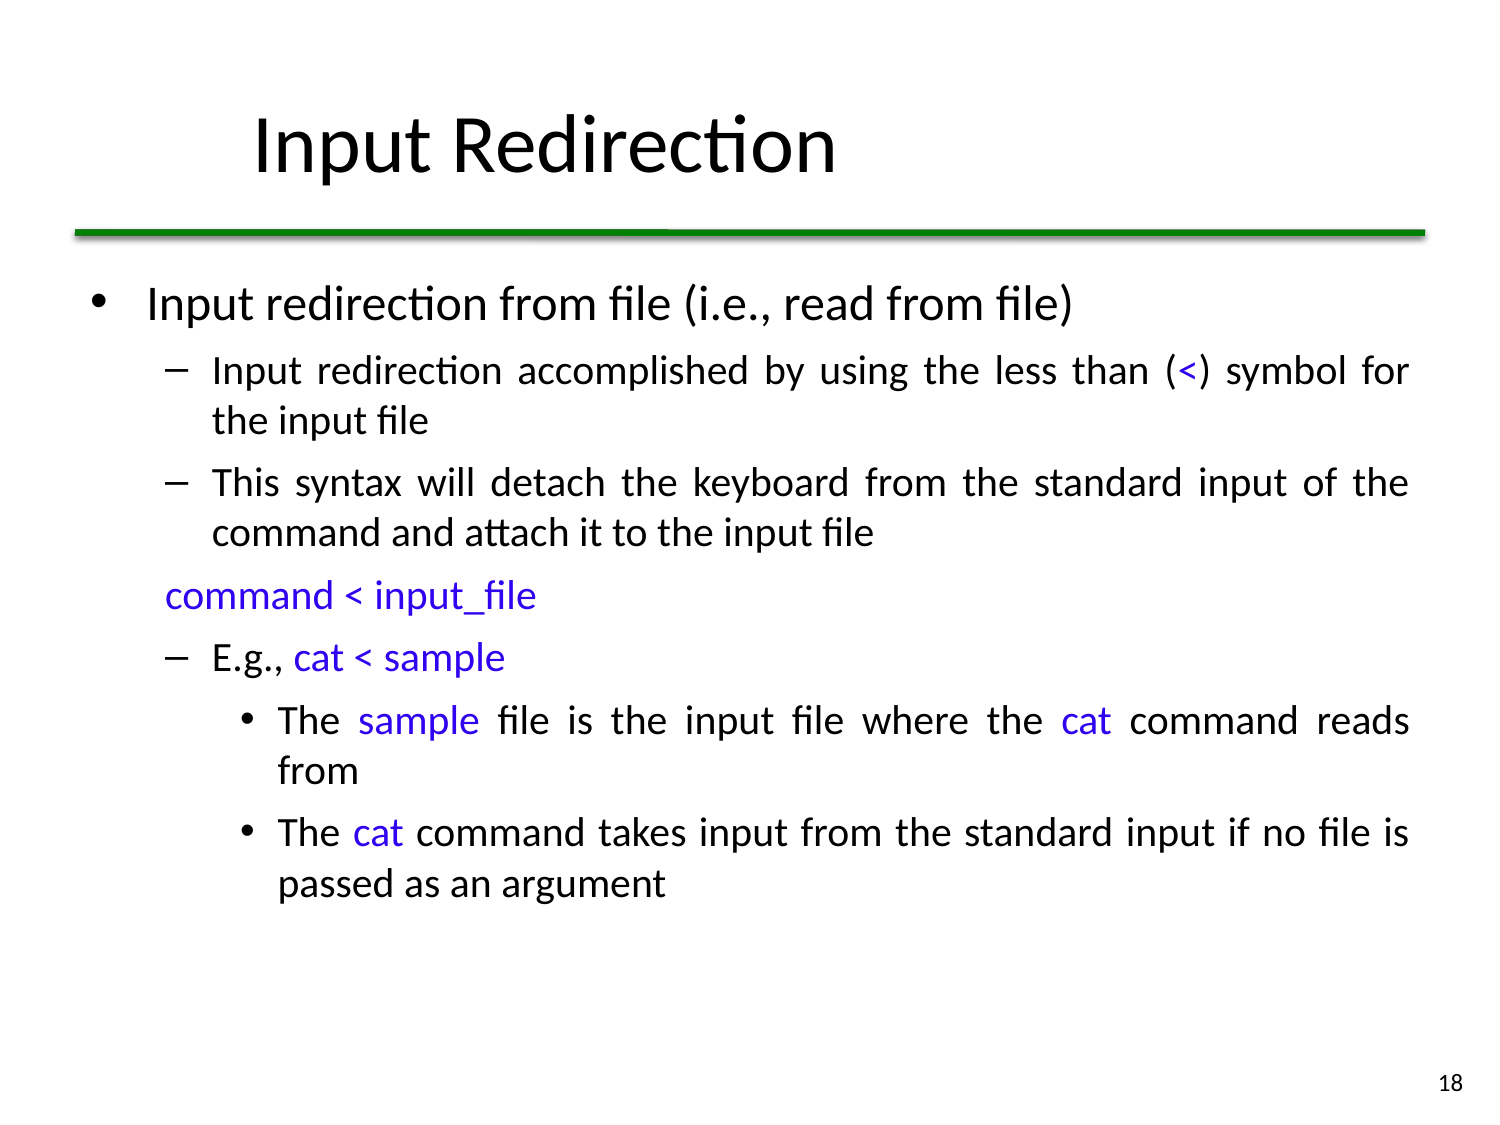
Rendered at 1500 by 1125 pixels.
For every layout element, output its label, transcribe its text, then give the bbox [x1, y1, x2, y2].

list Input redirection from file (i.e., read from file) Input redirection accomplished by using the less than (<) symbol for the input file This syntax will detach the keyboard from the standard input of the command and attach it to the input file command < input_file E.g., cat < sample The sample file is the input file where the cat command reads from The cat command takes input from the standard input if no file is passed as an argument [75, 262, 1425, 1052]
title Input Redirection [237, 45, 1479, 233]
slide_number 18 [1418, 1051, 1479, 1112]
